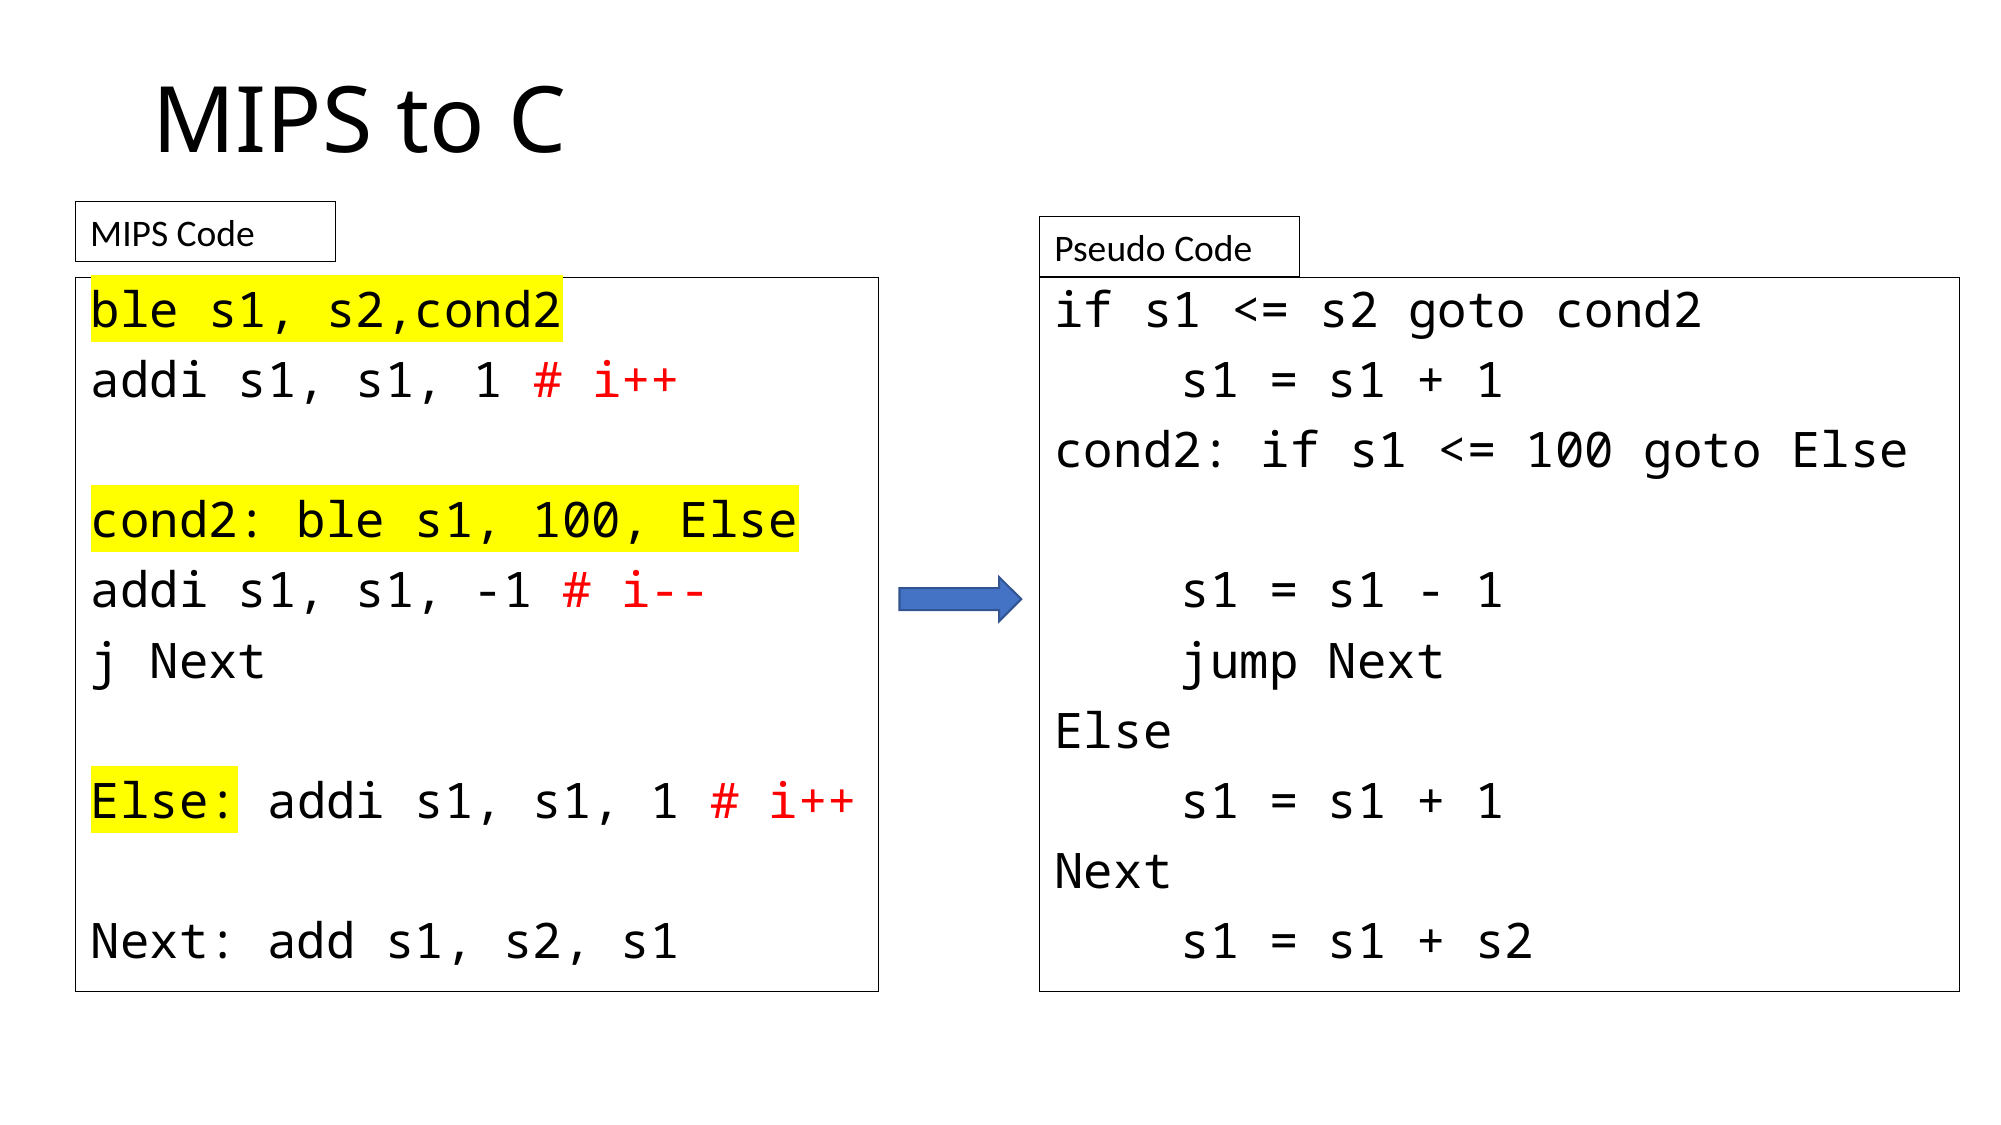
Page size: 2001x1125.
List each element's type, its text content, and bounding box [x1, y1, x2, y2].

list ble s1, s2,cond2 addi s1, s1, 1 # i++ cond2: ble s1, 100, Else addi s1, s1, -1 # i-- j Next Else: addi s1, s1, 1 # i++ Next: add s1, s2, s1 [75, 277, 879, 992]
title MIPS to C [137, 14, 1863, 232]
text_box MIPS Code [75, 201, 336, 262]
list if s1 <= s2 goto cond2 s1 = s1 + 1 cond2: if s1 <= 100 goto Else s1 = s1 - 1 jump Next Else s1 = s1 + 1 Next s1 = s1 + s2 [1039, 277, 1960, 992]
text_box Pseudo Code [1039, 216, 1300, 277]
text_box [898, 574, 1023, 624]
